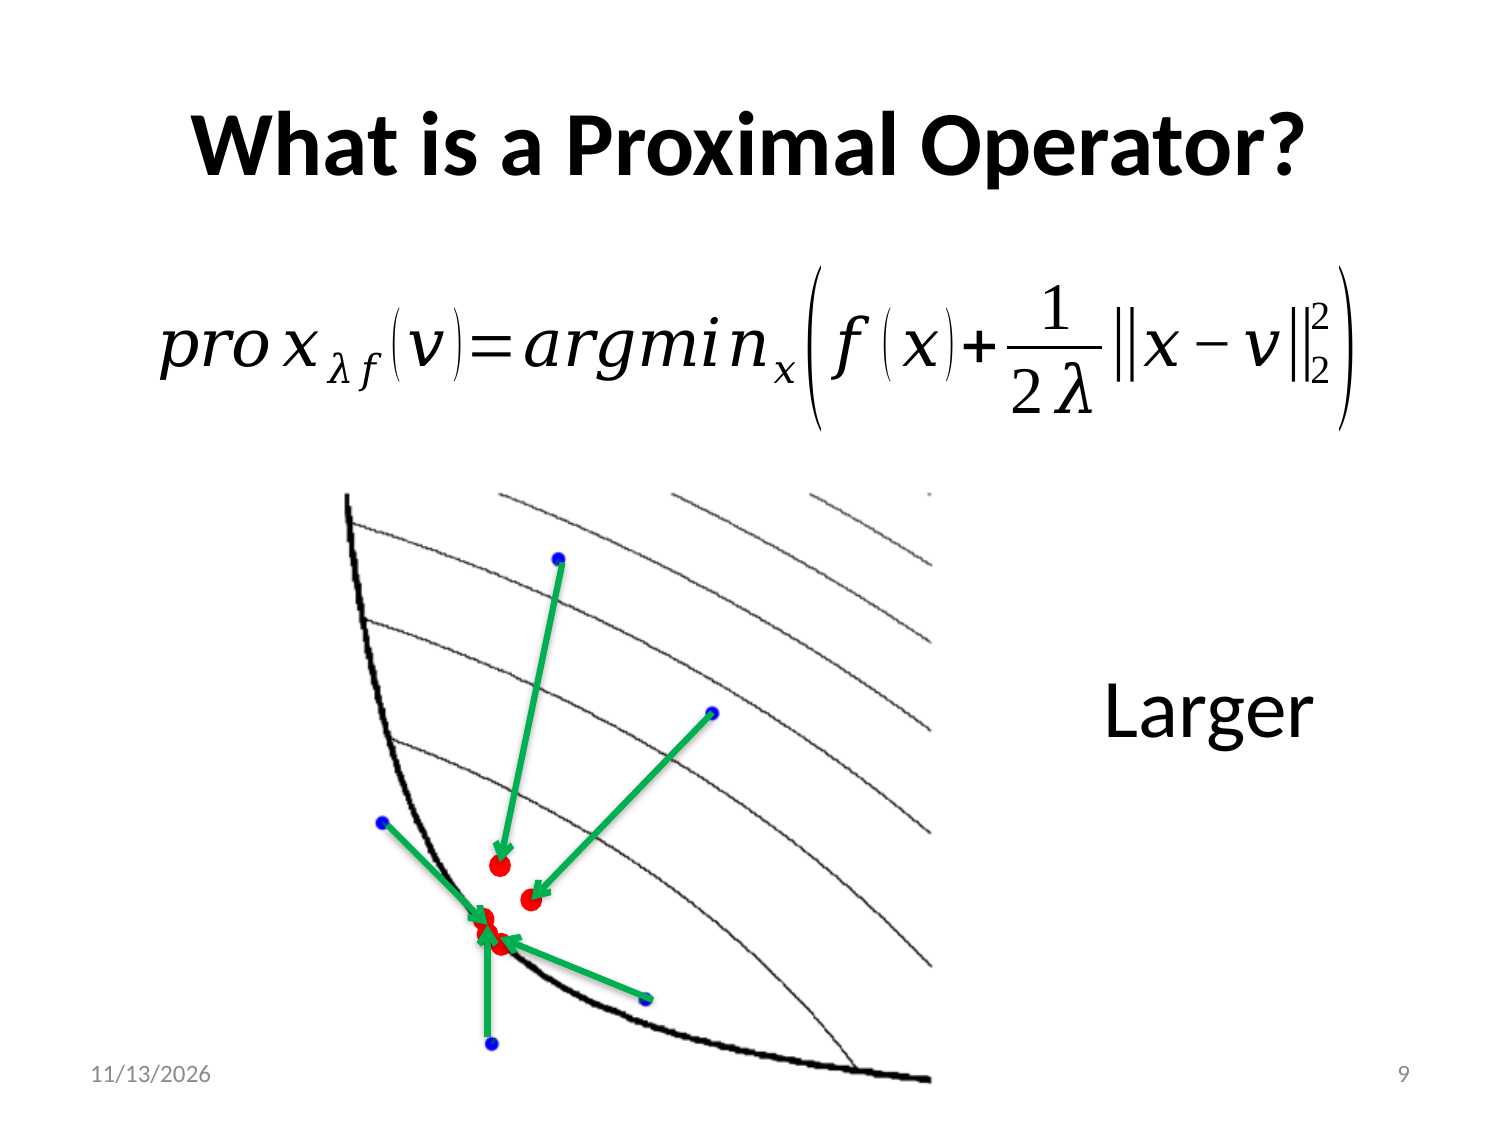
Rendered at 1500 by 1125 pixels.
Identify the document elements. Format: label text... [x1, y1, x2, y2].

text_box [499, 562, 563, 863]
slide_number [75, 1042, 292, 1103]
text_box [387, 824, 488, 926]
picture [297, 451, 960, 1102]
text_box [530, 712, 713, 901]
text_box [499, 937, 654, 1001]
slide_number 9 [1074, 1042, 1425, 1103]
title What is a Proximal Operator? [75, 45, 1425, 233]
